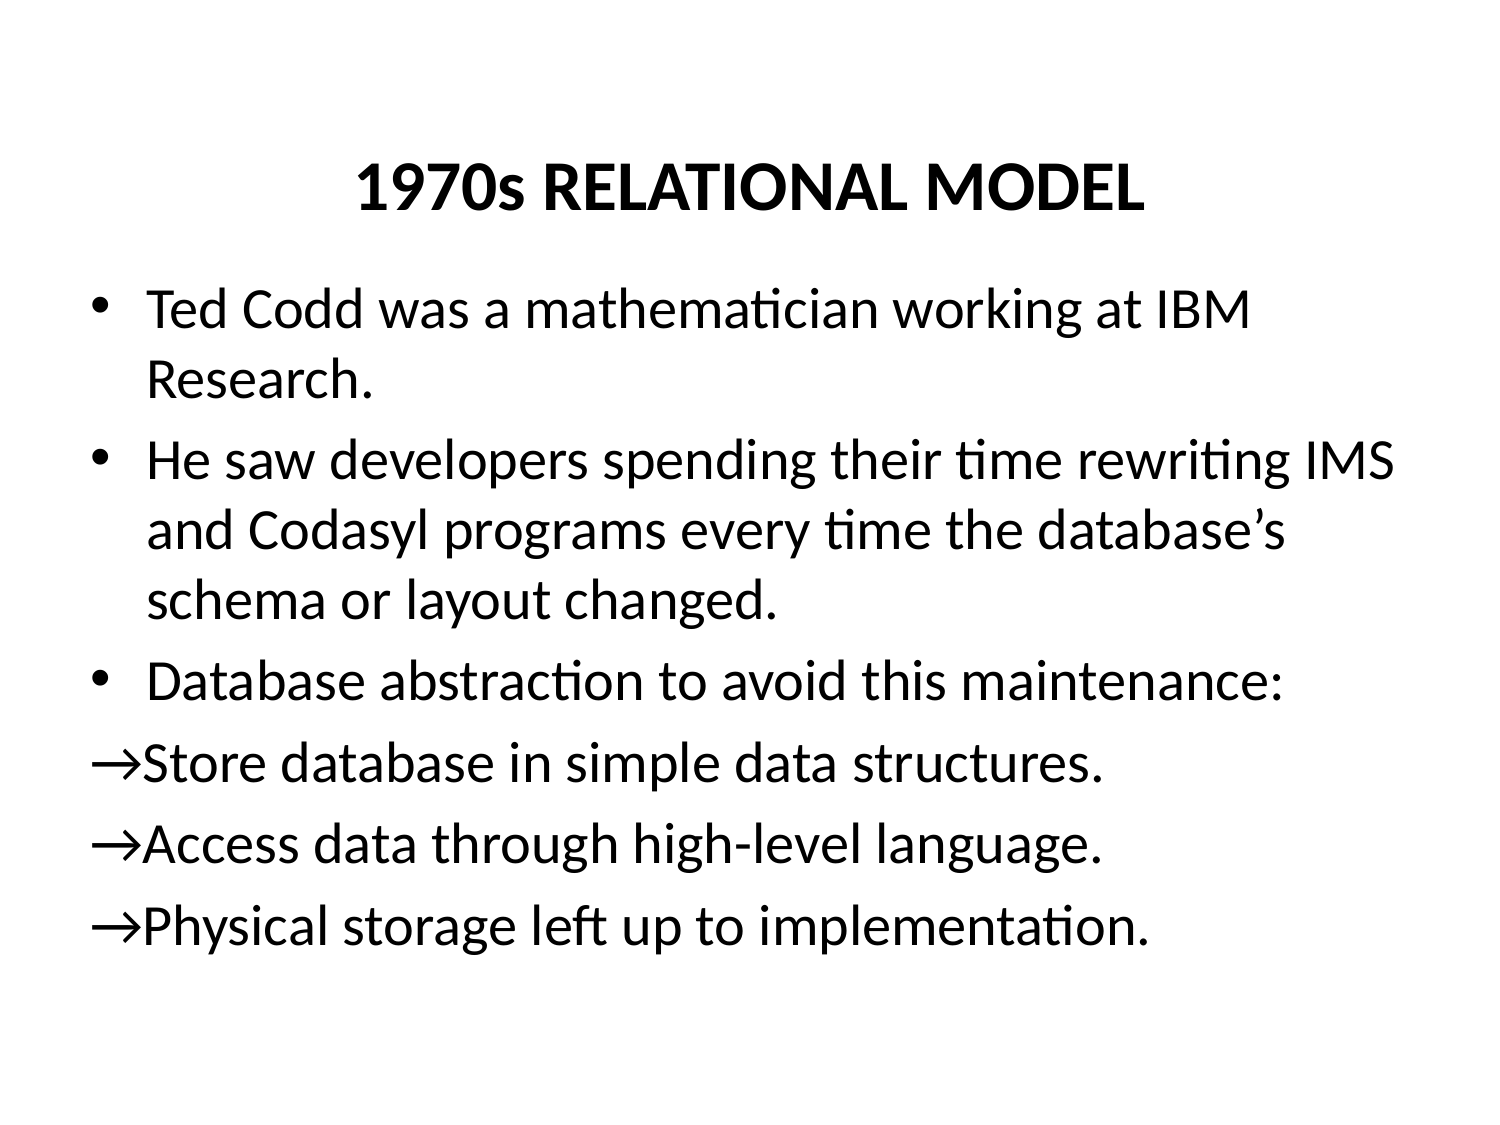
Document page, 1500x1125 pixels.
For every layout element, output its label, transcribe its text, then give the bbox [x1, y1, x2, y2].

list Ted Codd was a mathematician working at IBM Research. He saw developers spending their time rewriting IMS and Codasyl programs every time the database’s schema or layout changed. Database abstraction to avoid this maintenance: →Store database in simple data structures. →Access data through high-level language. →Physical storage left up to implementation. [75, 262, 1425, 1005]
title 1970s RELATIONAL MODEL [75, 45, 1425, 233]
